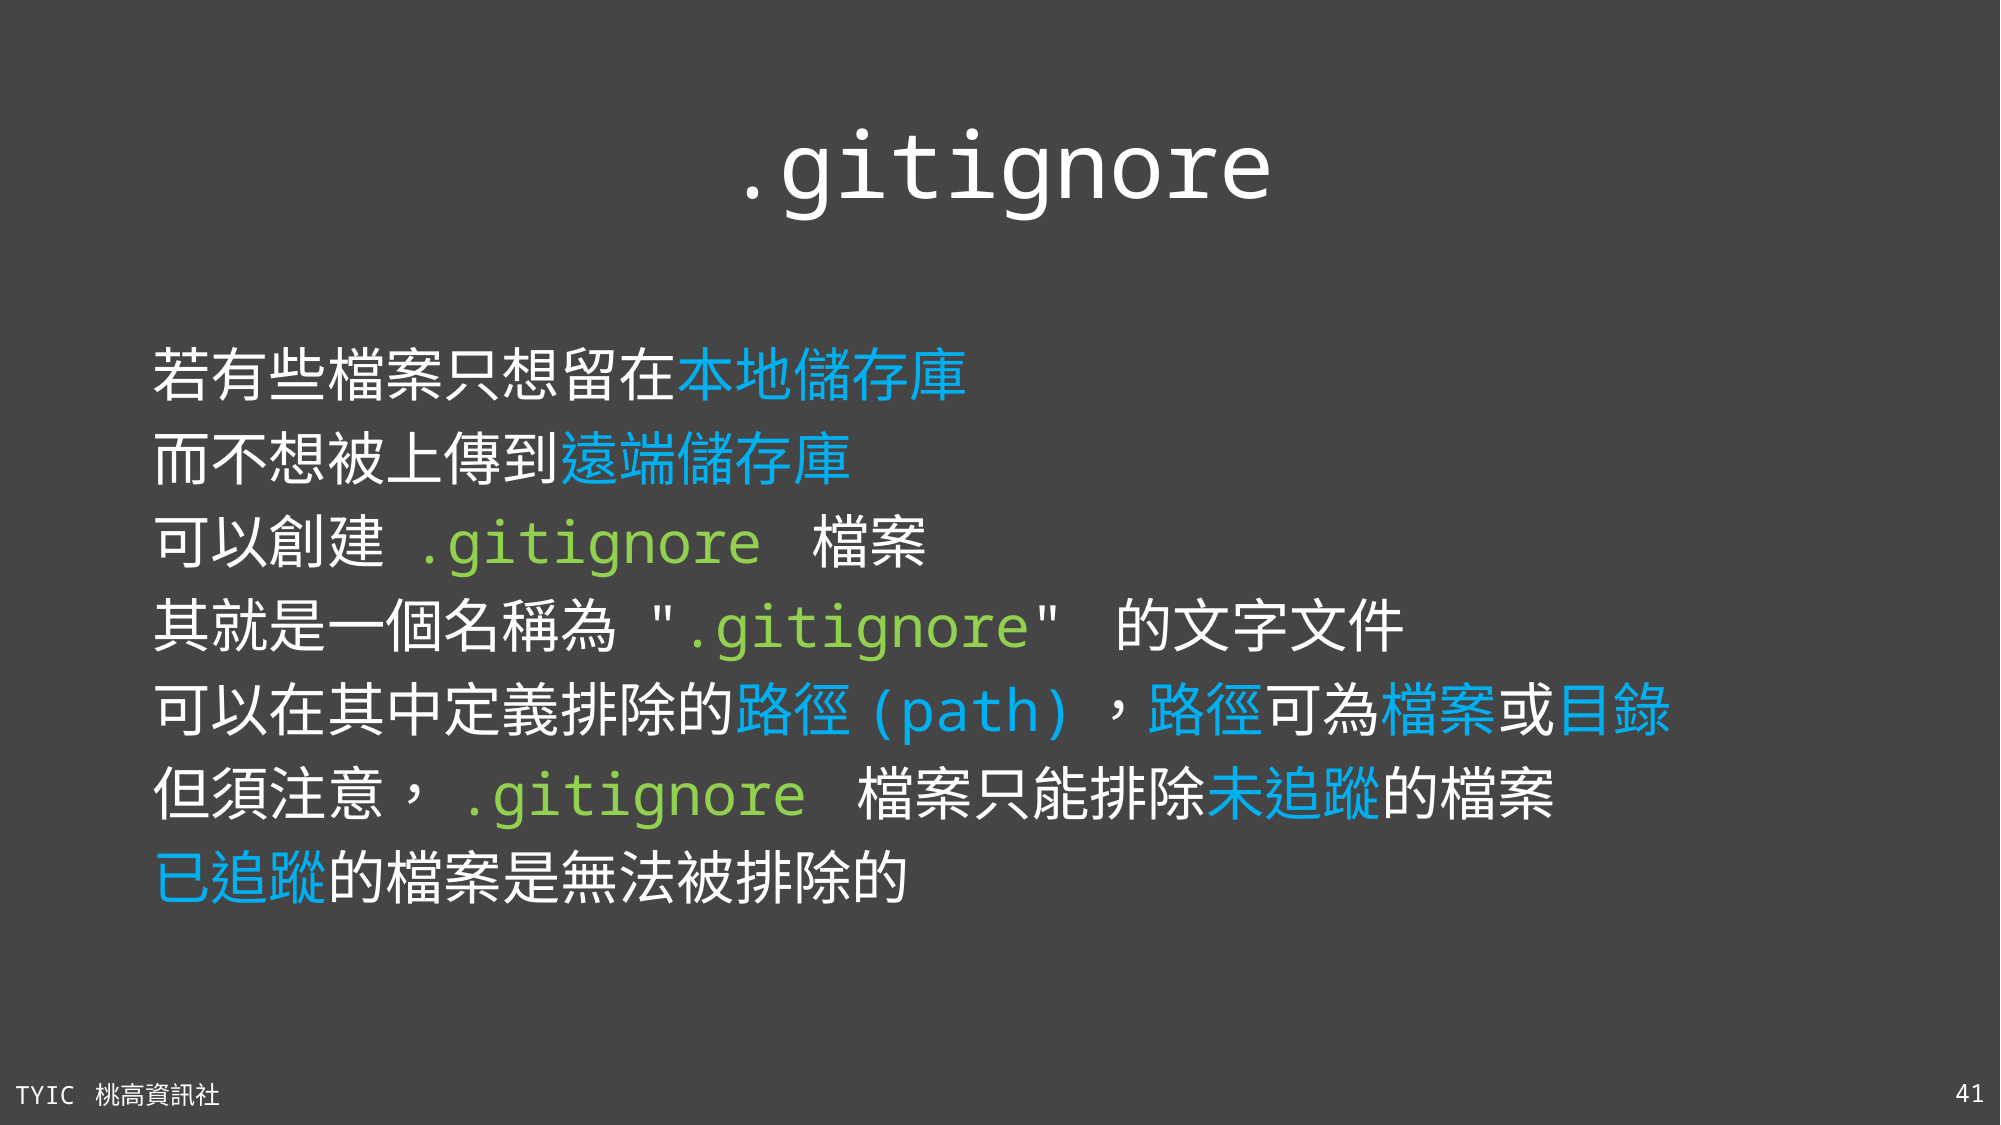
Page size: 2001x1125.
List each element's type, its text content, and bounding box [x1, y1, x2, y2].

list 若有些檔案只想留在本地儲存庫 而不想被上傳到遠端儲存庫 可以創建 .gitignore 檔案 其就是一個名稱為 ".gitignore" 的文字文件 可以在其中定義排除的路徑(path)，路徑可為檔案或目錄 但須注意，.gitignore 檔案只能排除未追蹤的檔案 已追蹤的檔案是無法被排除的 [137, 338, 1863, 951]
title .gitignore [137, 59, 1863, 278]
